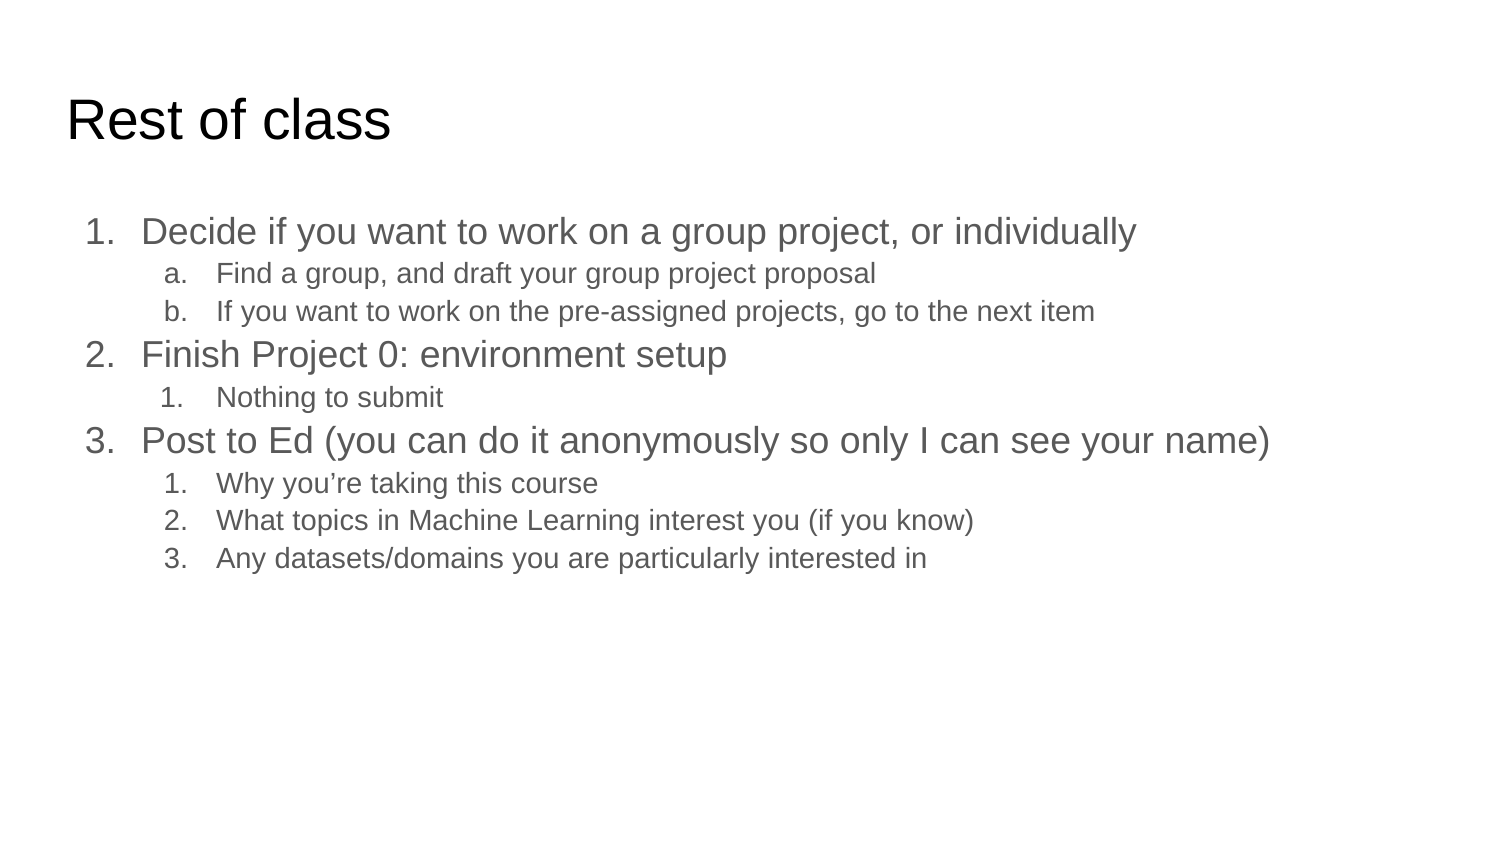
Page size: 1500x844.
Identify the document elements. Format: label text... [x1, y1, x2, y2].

title Rest of class [51, 72, 1449, 167]
list Decide if you want to work on a group project, or individually Find a group, and draft your group project proposal If you want to work on the pre-assigned projects, go to the next item Finish Project 0: environment setup Nothing to submit Post to Ed (you can do it anonymously so only I can see your name) Why you’re taking this course What topics in Machine Learning interest you (if you know) Any datasets/domains you are particularly interested in [51, 189, 1449, 750]
